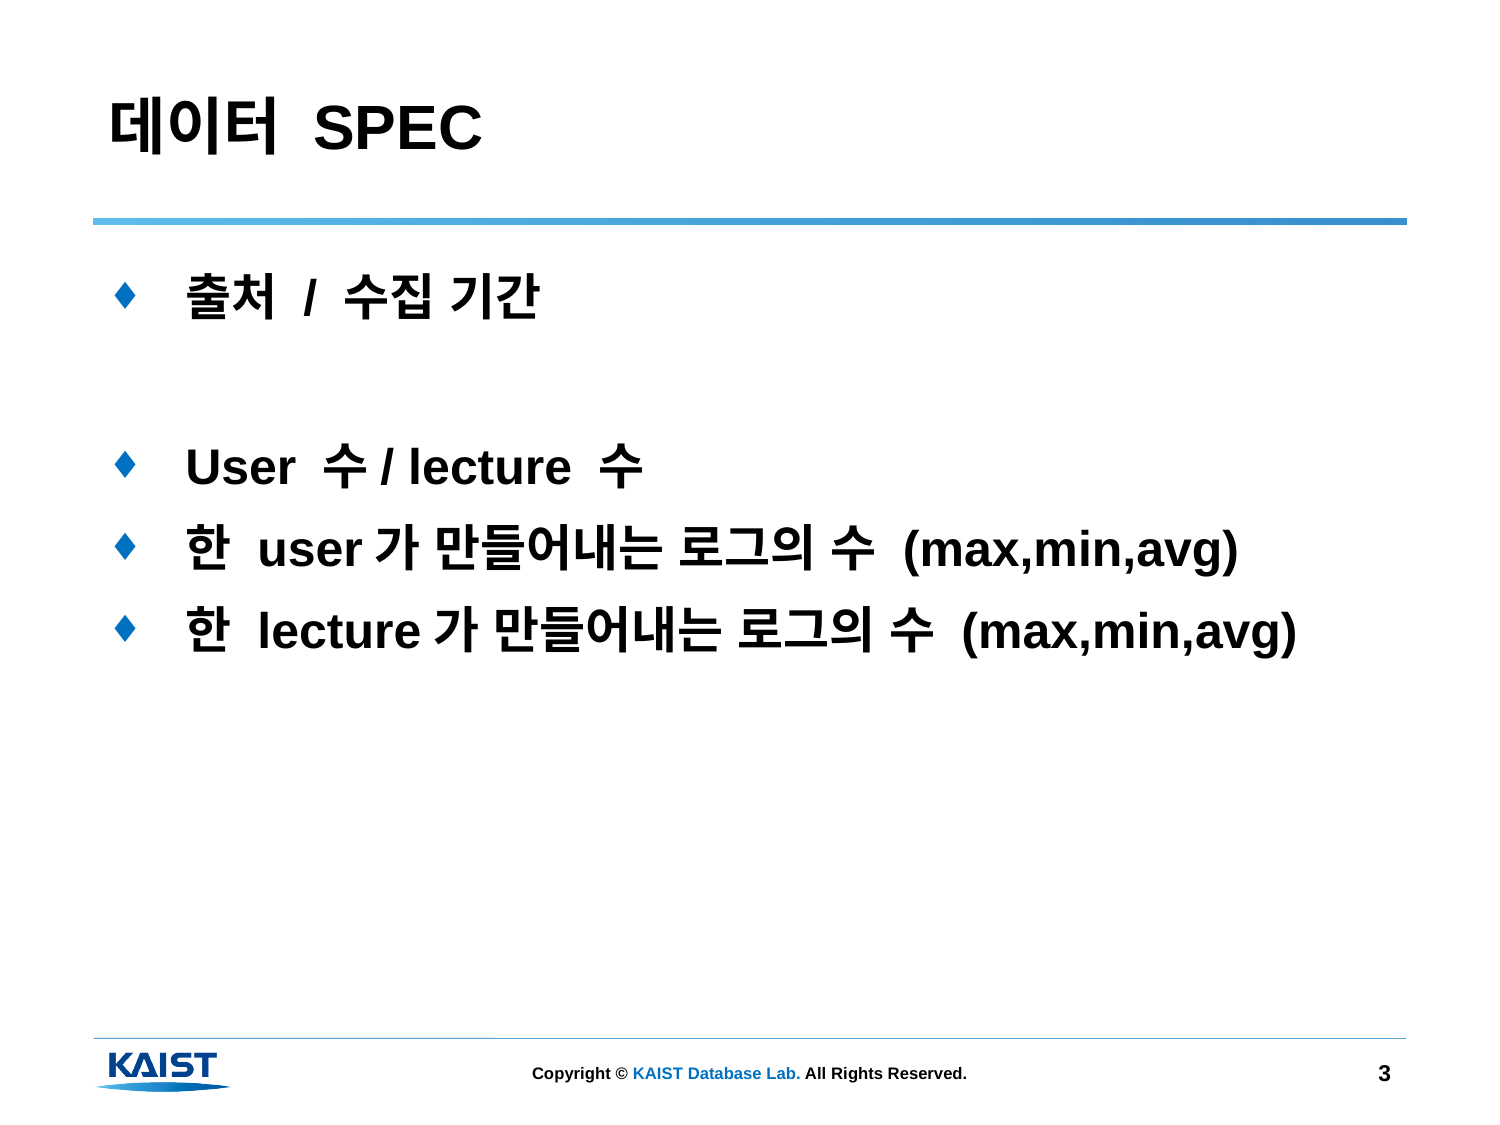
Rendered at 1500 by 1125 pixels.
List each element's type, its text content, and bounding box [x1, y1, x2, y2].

slide_number 3 [1080, 1044, 1407, 1100]
list 출처 / 수집 기간 User 수/ lecture 수 한 user가 만들어내는 로그의 수 (max,min,avg) 한 lecture가 만들어내는 로그의 수 (max,min,avg) [93, 246, 1407, 1013]
title 데이터 spec [93, 50, 1407, 200]
picture [94, 1049, 232, 1095]
